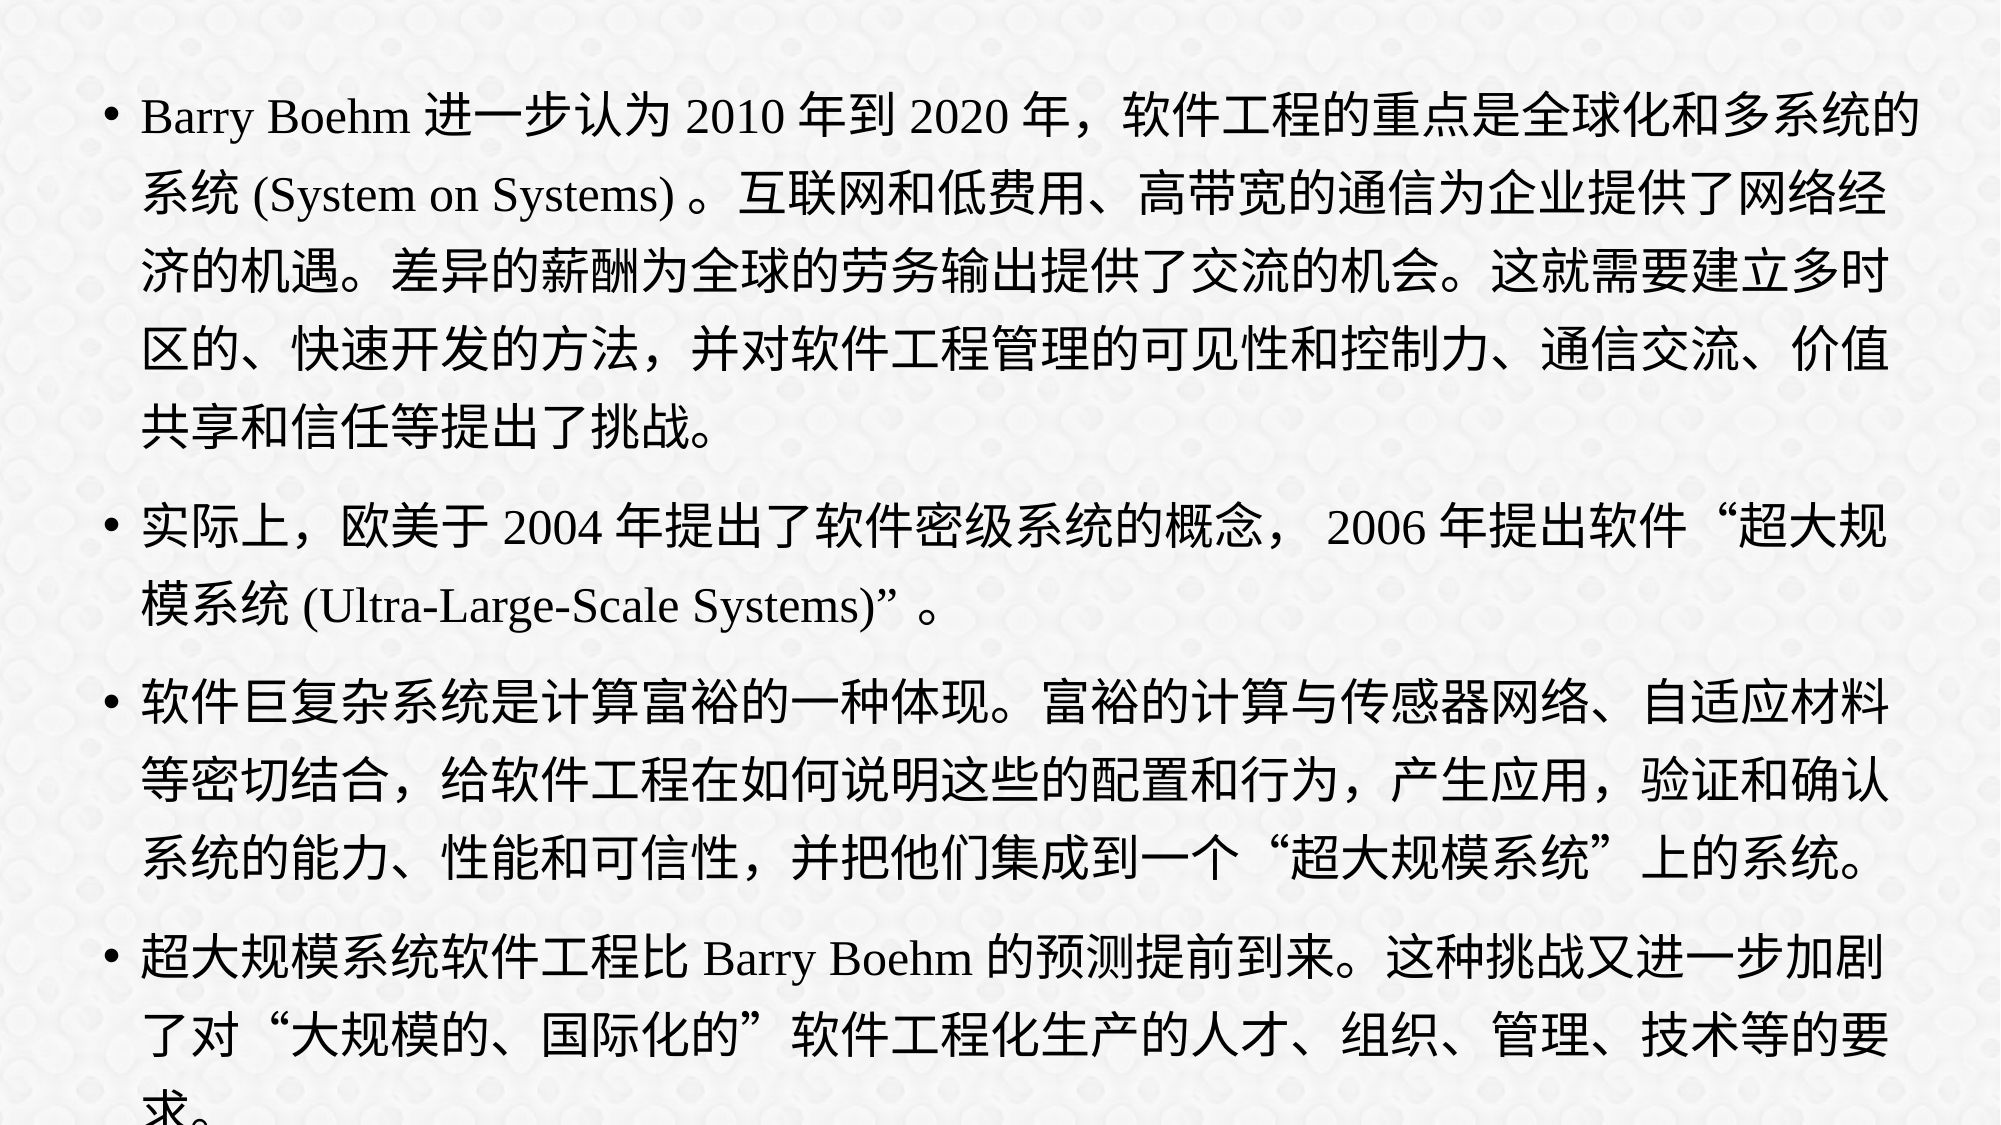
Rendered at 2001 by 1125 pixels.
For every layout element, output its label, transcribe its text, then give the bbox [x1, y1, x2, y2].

list Barry Boehm进一步认为2010年到2020年，软件工程的重点是全球化和多系统的系统(System on Systems)。互联网和低费用、高带宽的通信为企业提供了网络经济的机遇。差异的薪酬为全球的劳务输出提供了交流的机会。这就需要建立多时区的、快速开发的方法，并对软件工程管理的可见性和控制力、通信交流、价值共享和信任等提出了挑战。 实际上，欧美于2004年提出了软件密级系统的概念，2006年提出软件“超大规模系统(Ultra-Large-Scale Systems)” 。 软件巨复杂系统是计算富裕的一种体现。富裕的计算与传感器网络、自适应材料等密切结合，给软件工程在如何说明这些的配置和行为，产生应用，验证和确认系统的能力、性能和可信性，并把他们集成到一个“超大规模系统”上的系统。 超大规模系统软件工程比Barry Boehm的预测提前到来。这种挑战又进一步加剧了对“大规模的、国际化的”软件工程化生产的人才、组织、管理、技术等的要求。 [87, 57, 1941, 1095]
picture [0, 0, 2001, 1125]
